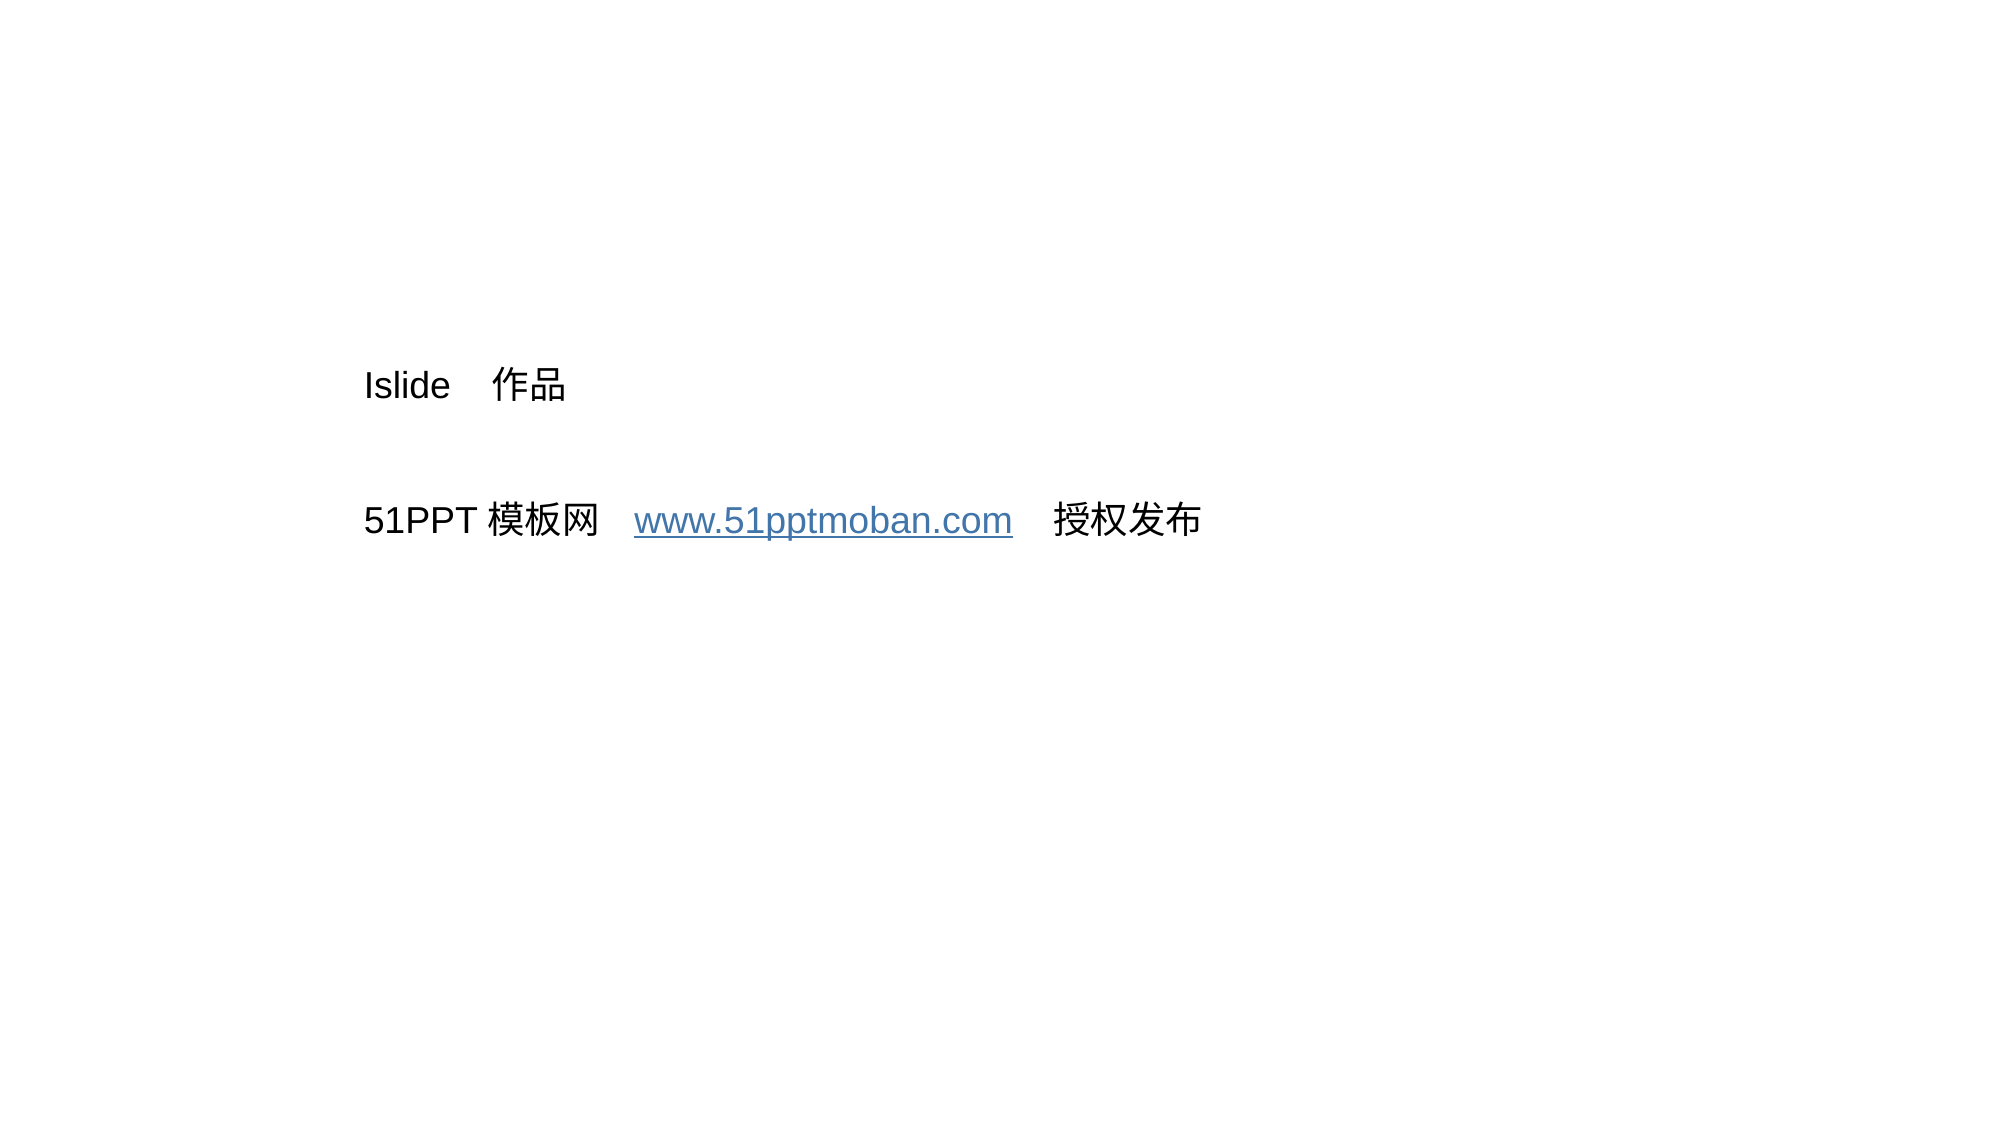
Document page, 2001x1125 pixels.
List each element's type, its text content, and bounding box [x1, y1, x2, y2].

text_box Islide 作品 51PPT模板网 www.51pptmoban.com 授权发布 [349, 353, 1218, 549]
